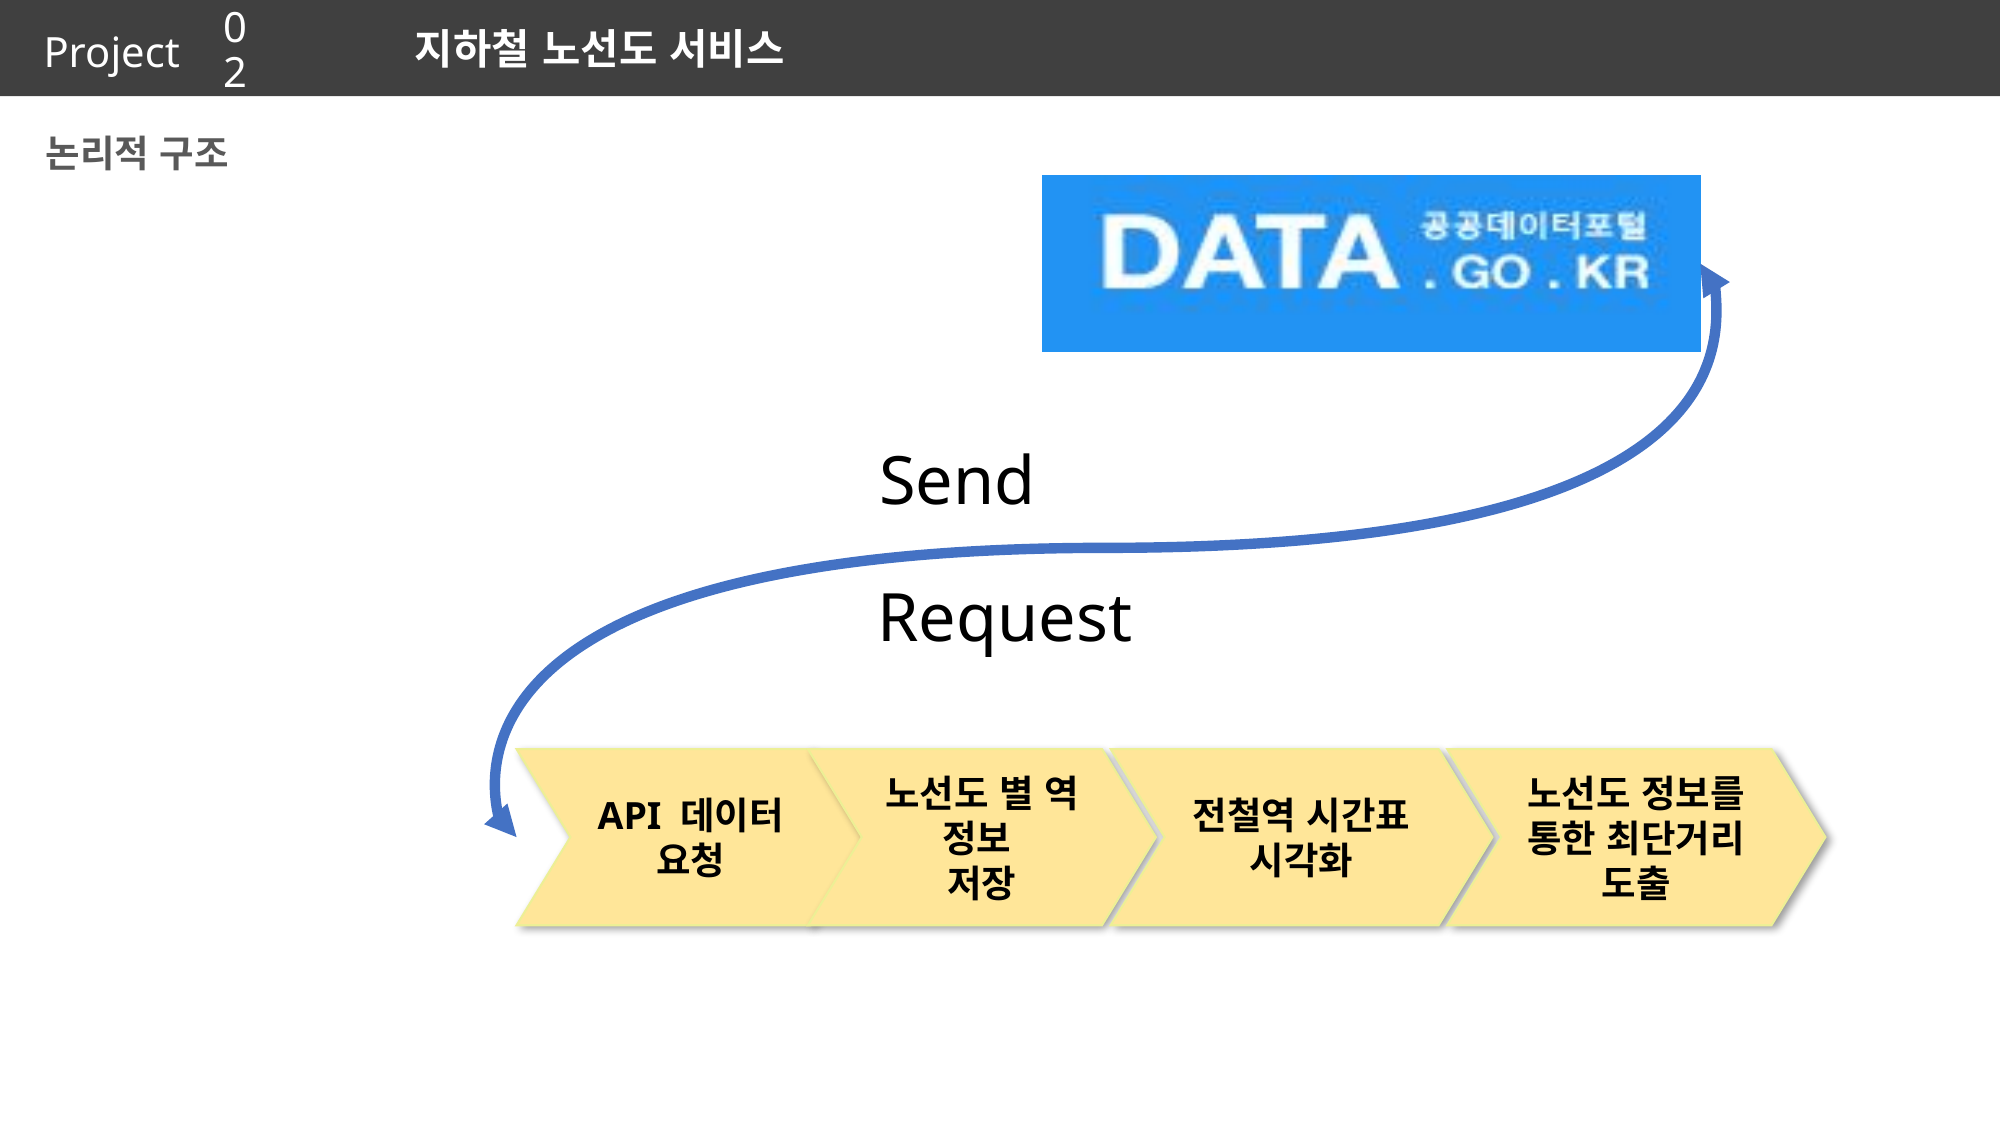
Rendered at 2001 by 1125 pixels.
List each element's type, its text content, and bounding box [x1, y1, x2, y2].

list 지하철 노선도 서비스 [399, 20, 1707, 82]
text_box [570, 263, 1701, 749]
list 02 [196, 20, 274, 82]
picture [1041, 175, 1701, 263]
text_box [516, 749, 1826, 926]
